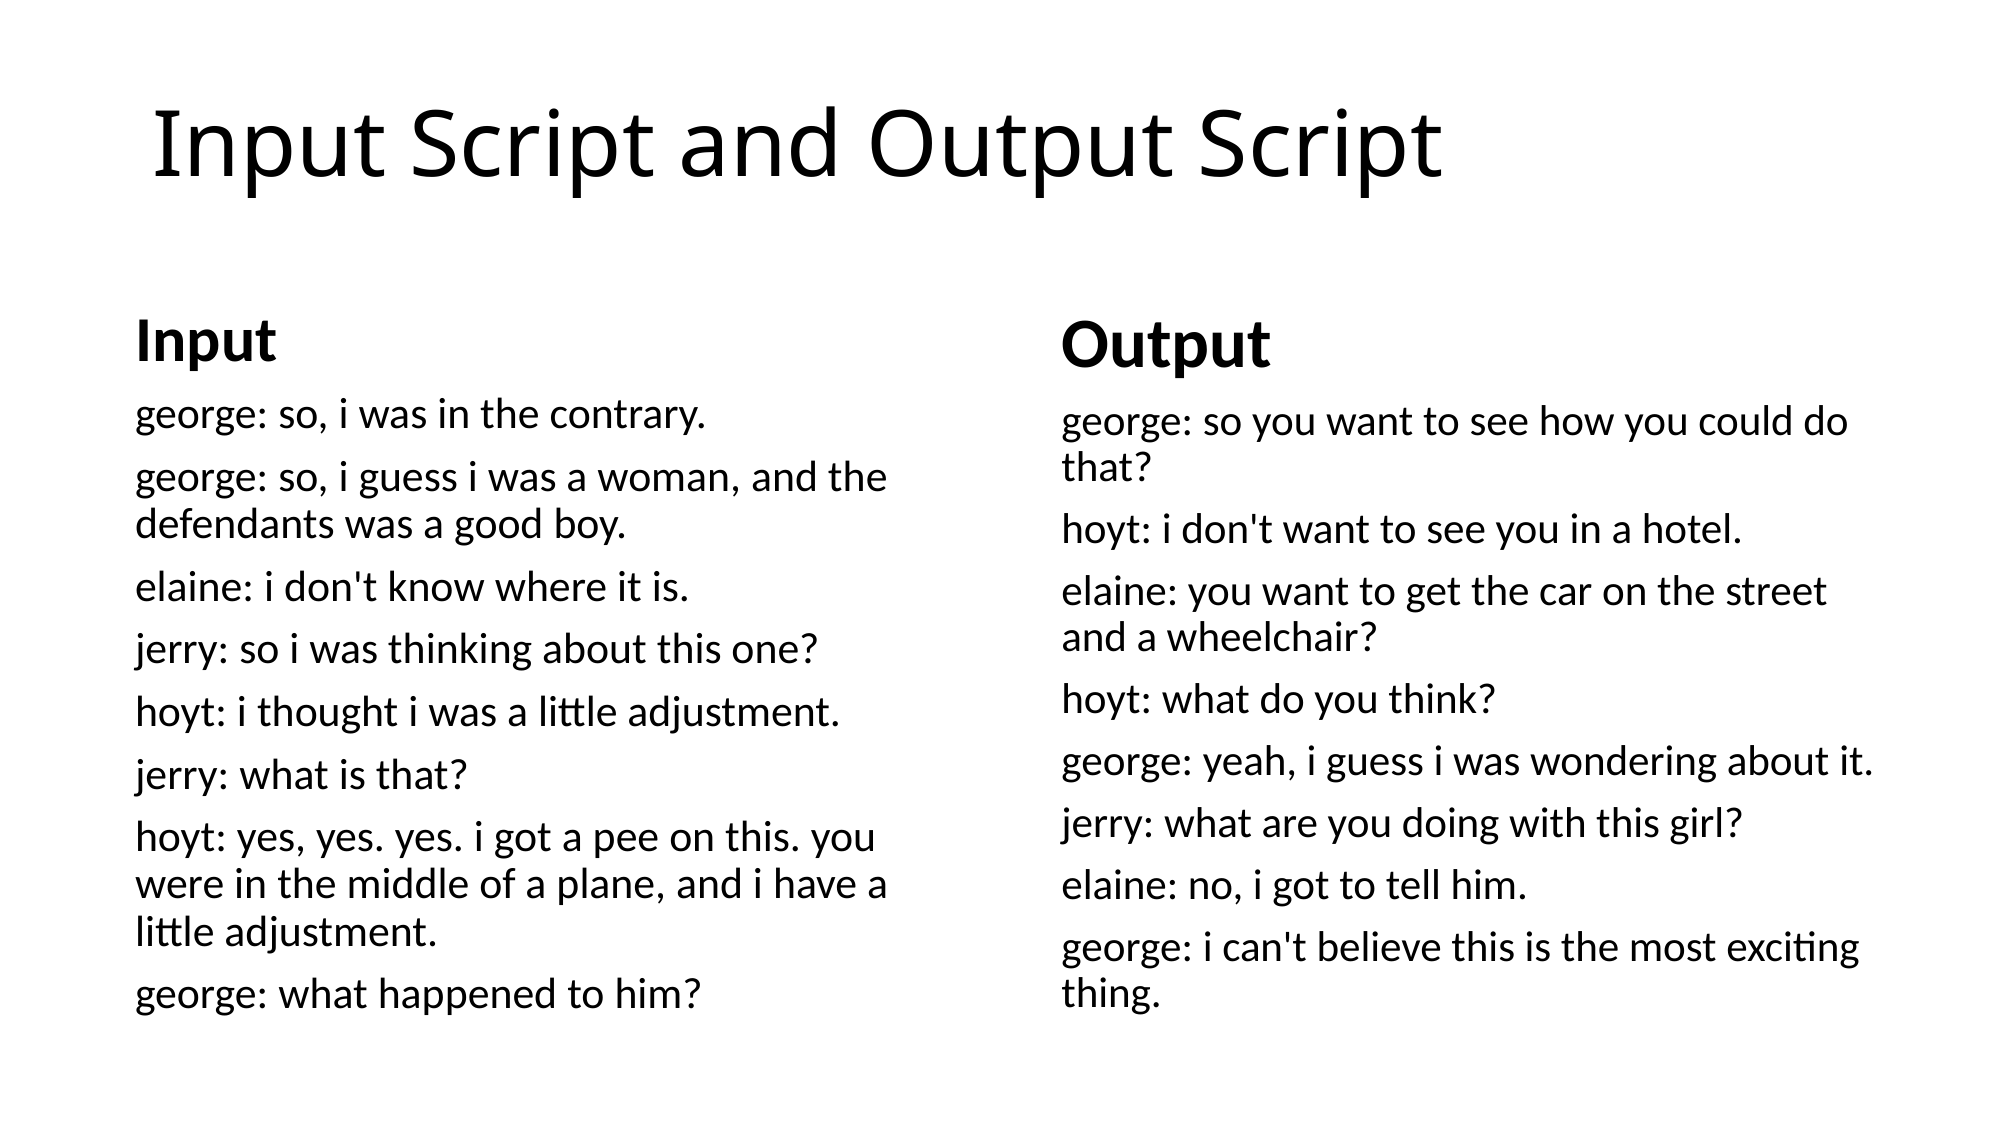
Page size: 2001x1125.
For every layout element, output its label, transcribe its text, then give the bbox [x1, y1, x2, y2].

text_box Output george: so you want to see how you could do that? hoyt: i don't want to see you in a hotel. elaine: you want to get the car on the street and a wheelchair? hoyt: what do you think? george: yeah, i guess i was wondering about it. jerry: what are you doing with this girl? elaine: no, i got to tell him. george: i can't believe this is the most exciting thing. [1046, 298, 1894, 1037]
title Input Script and Output Script [137, 59, 1863, 233]
list Input george: so, i was in the contrary. george: so, i guess i was a woman, and the defendants was a good boy. elaine: i don't know where it is. jerry: so i was thinking about this one? hoyt: i thought i was a little adjustment. jerry: what is that? hoyt: yes, yes. yes. i got a pee on this. you were in the middle of a plane, and i have a little adjustment. george: what happened to him? [120, 298, 967, 1027]
